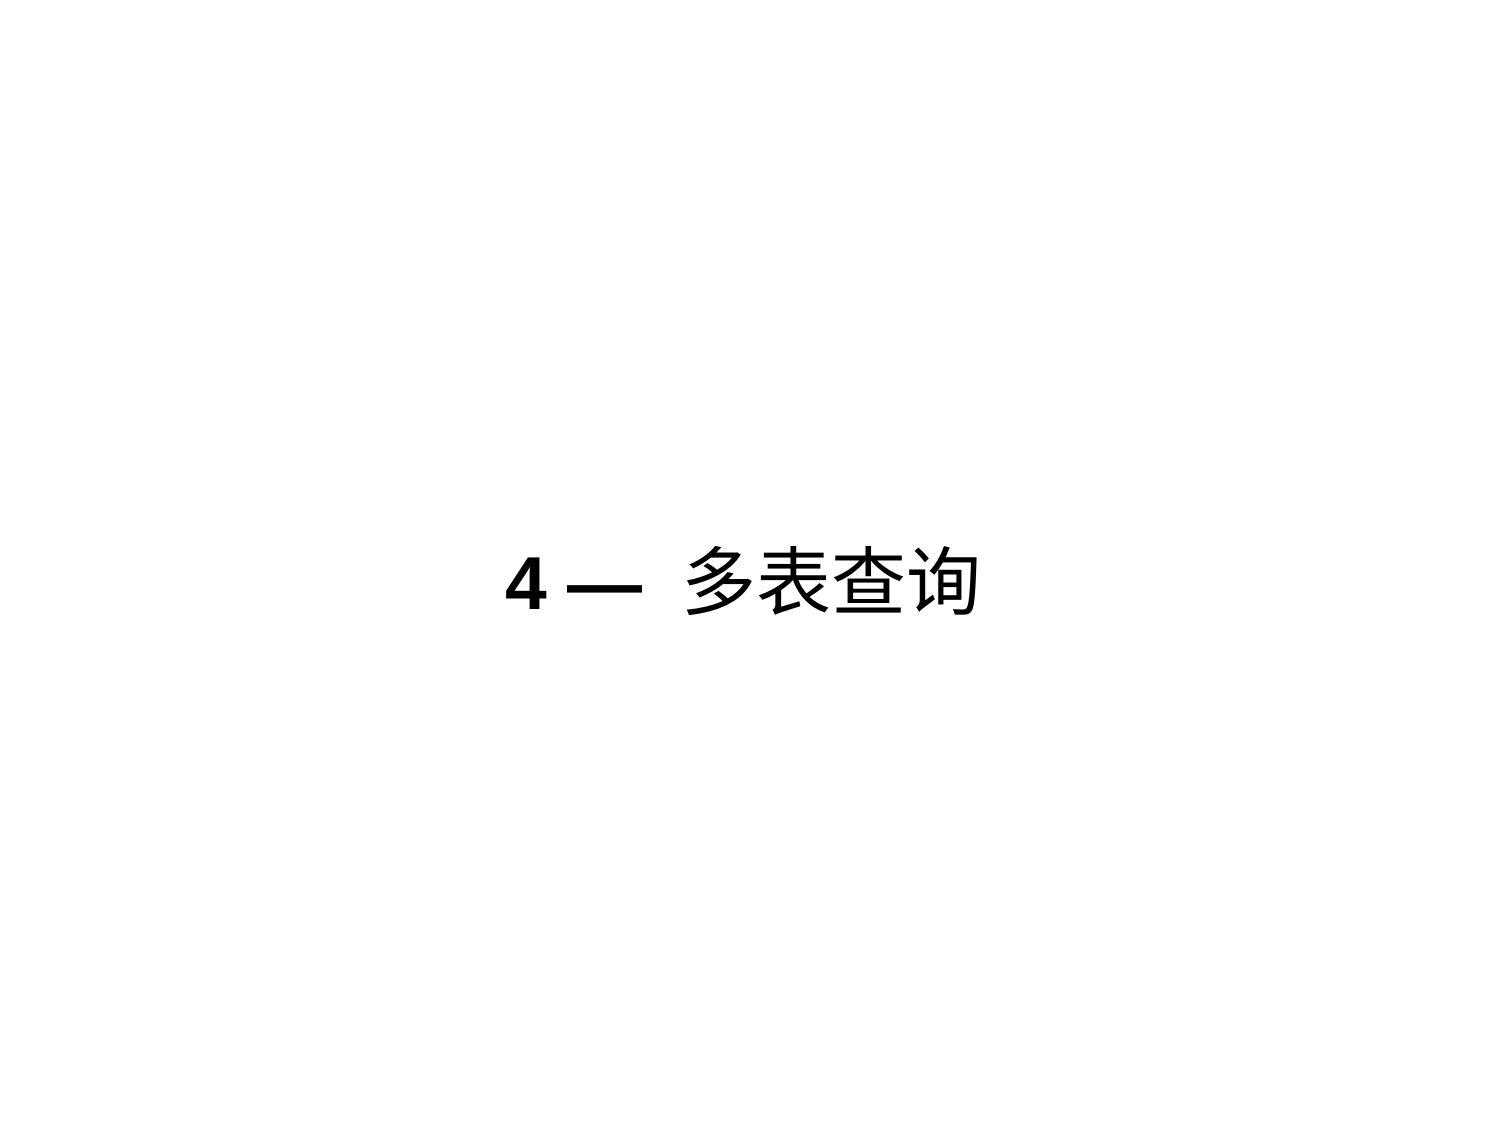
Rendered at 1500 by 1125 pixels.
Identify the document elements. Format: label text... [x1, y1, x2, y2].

text_box 4 — 多表查询 [505, 540, 1077, 625]
